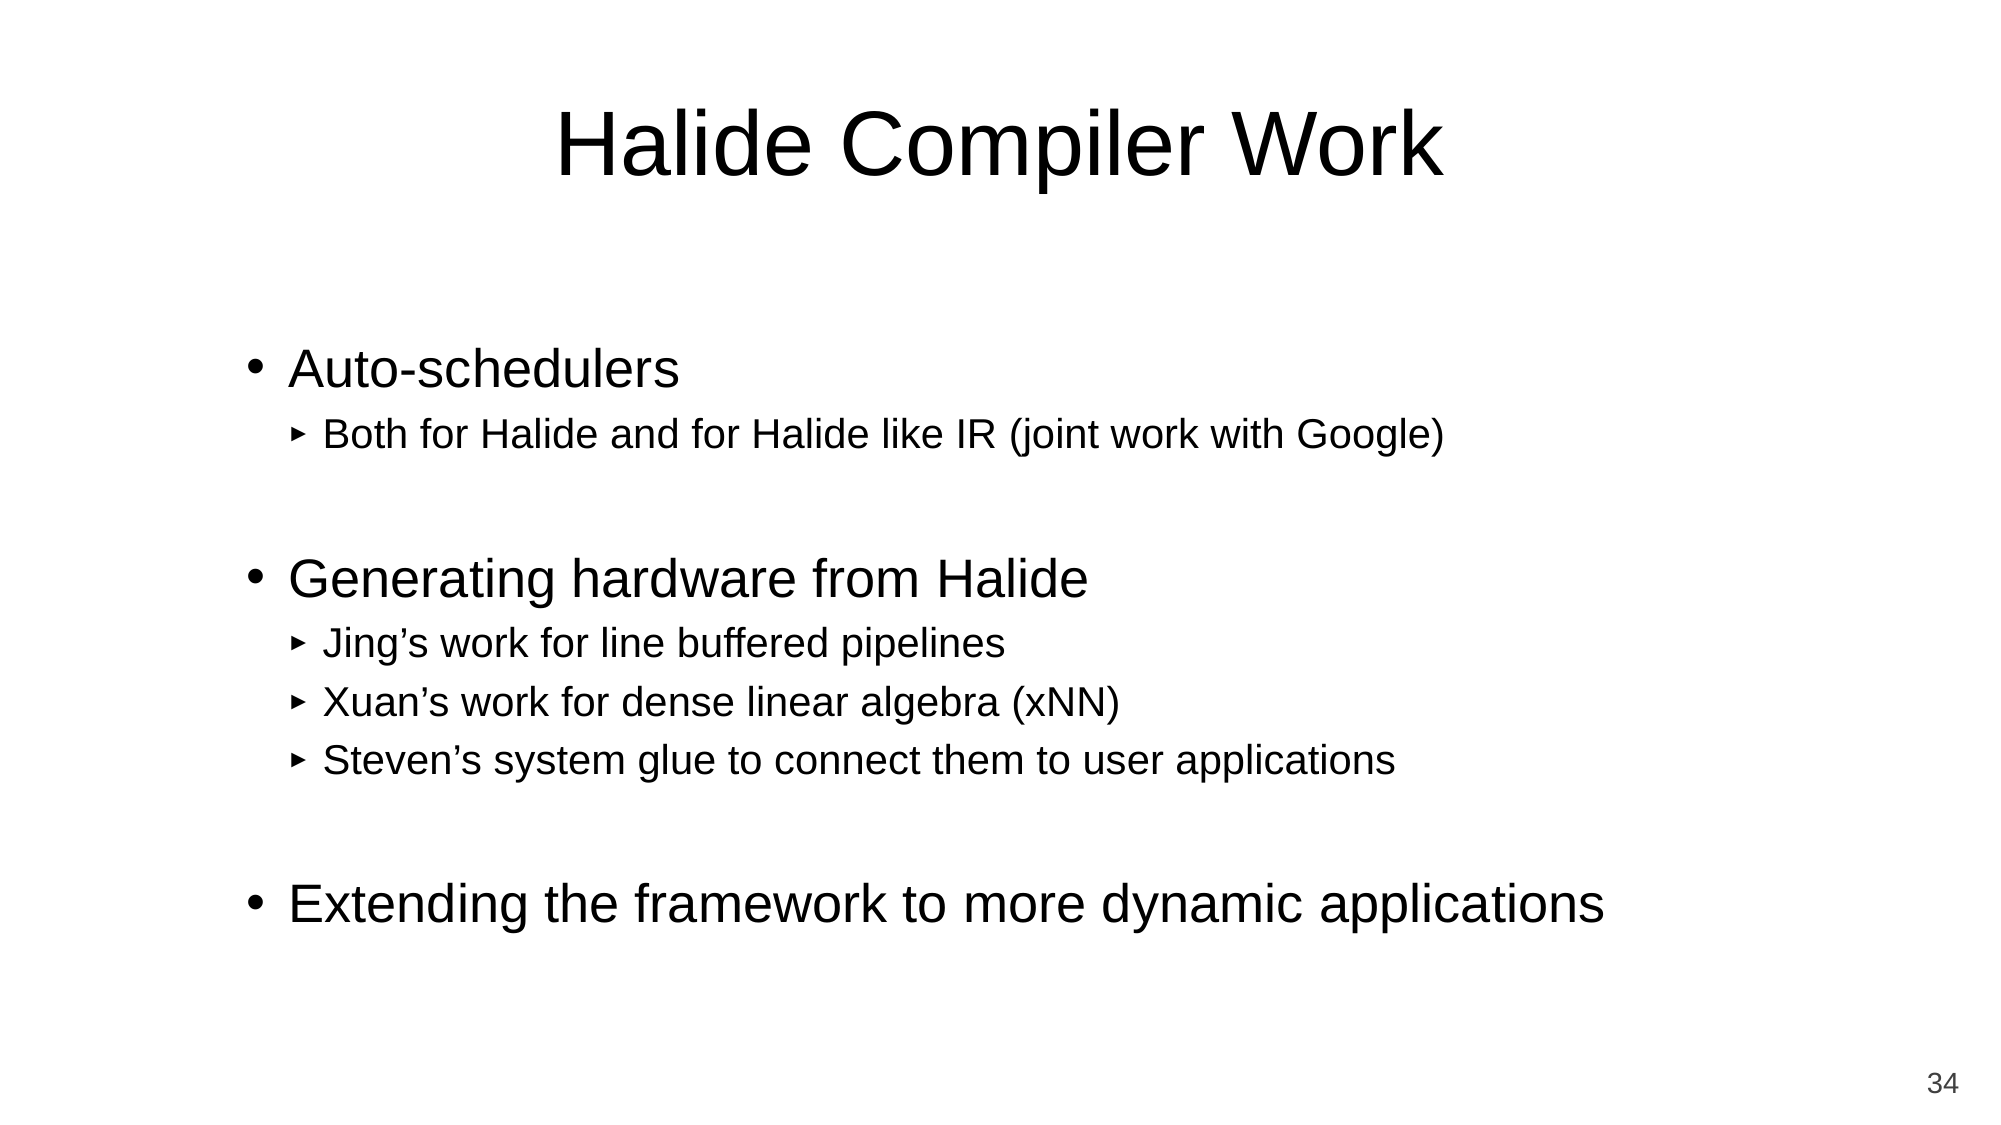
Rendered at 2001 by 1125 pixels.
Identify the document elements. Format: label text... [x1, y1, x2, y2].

list Auto-schedulers Both for Halide and for Halide like IR (joint work with Google) Generating hardware from Halide Jing’s work for line buffered pipelines Xuan’s work for dense linear algebra (xNN) Steven’s system glue to connect them to user applications Extending the framework to more dynamic applications [216, 262, 1900, 1005]
slide_number 34 [1507, 1056, 1974, 1117]
title Halide Compiler Work [99, 45, 1900, 233]
